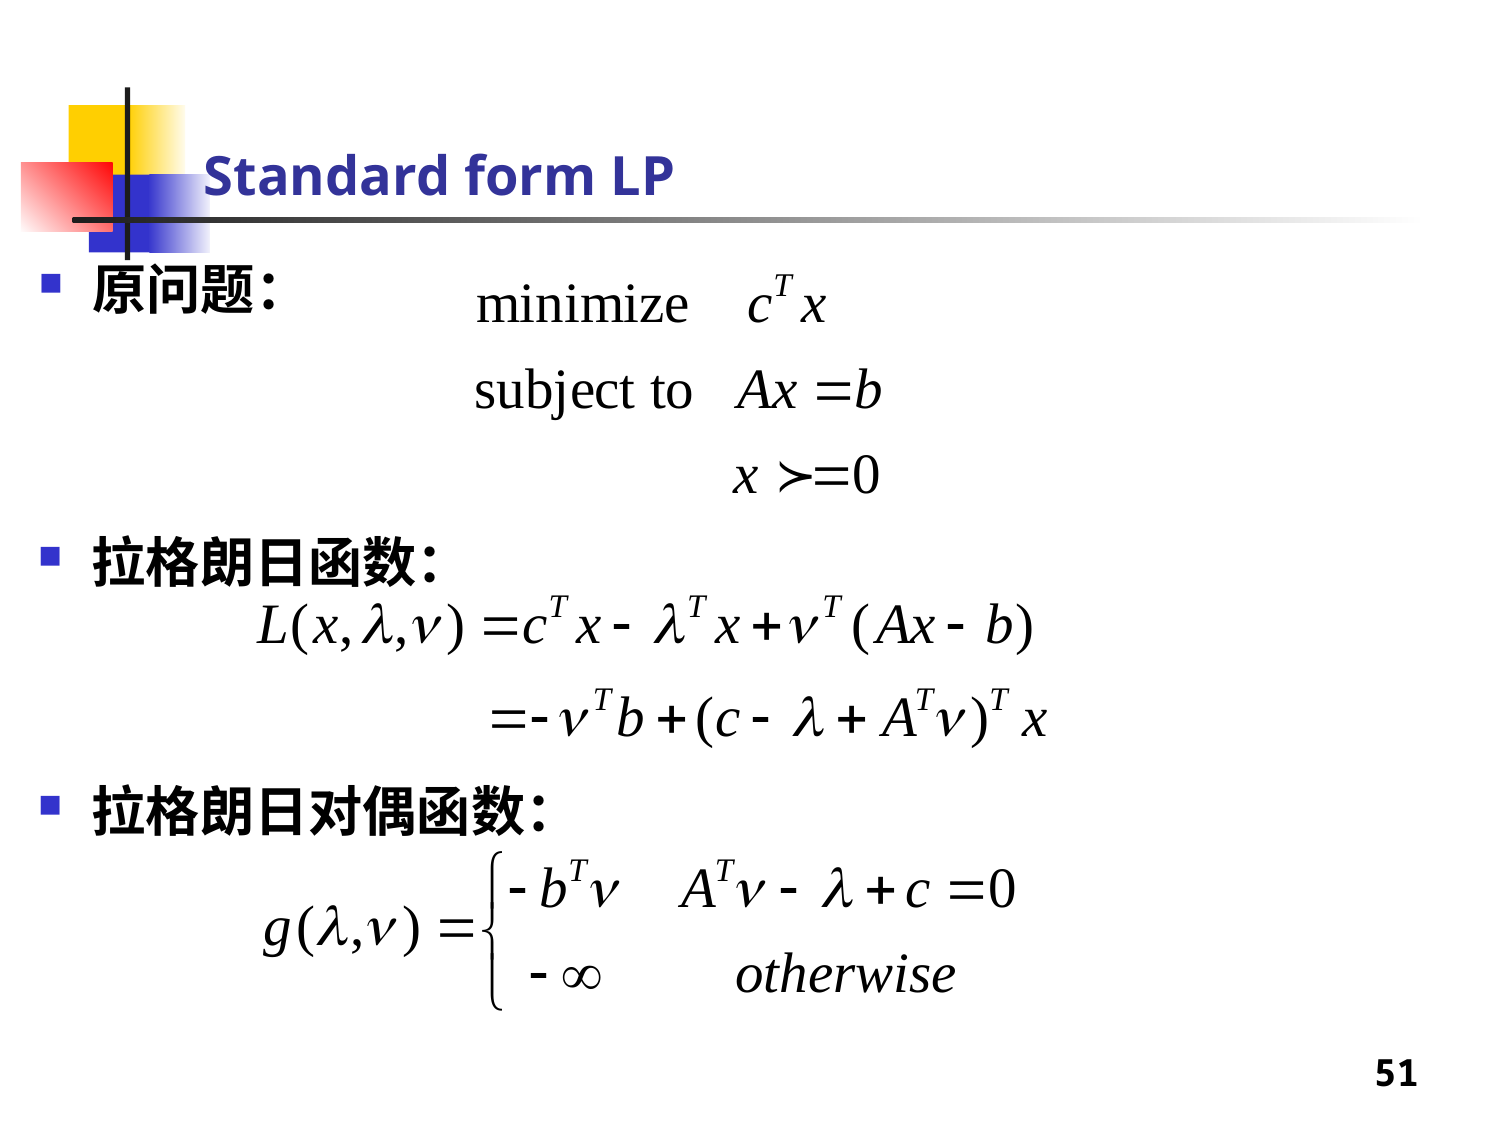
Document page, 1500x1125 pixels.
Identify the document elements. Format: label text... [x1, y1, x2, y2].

slide_number 51 [1121, 1032, 1435, 1109]
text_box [23, 769, 1469, 1022]
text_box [24, 248, 1469, 509]
title Standard form LP [188, 26, 1468, 214]
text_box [23, 520, 1469, 762]
